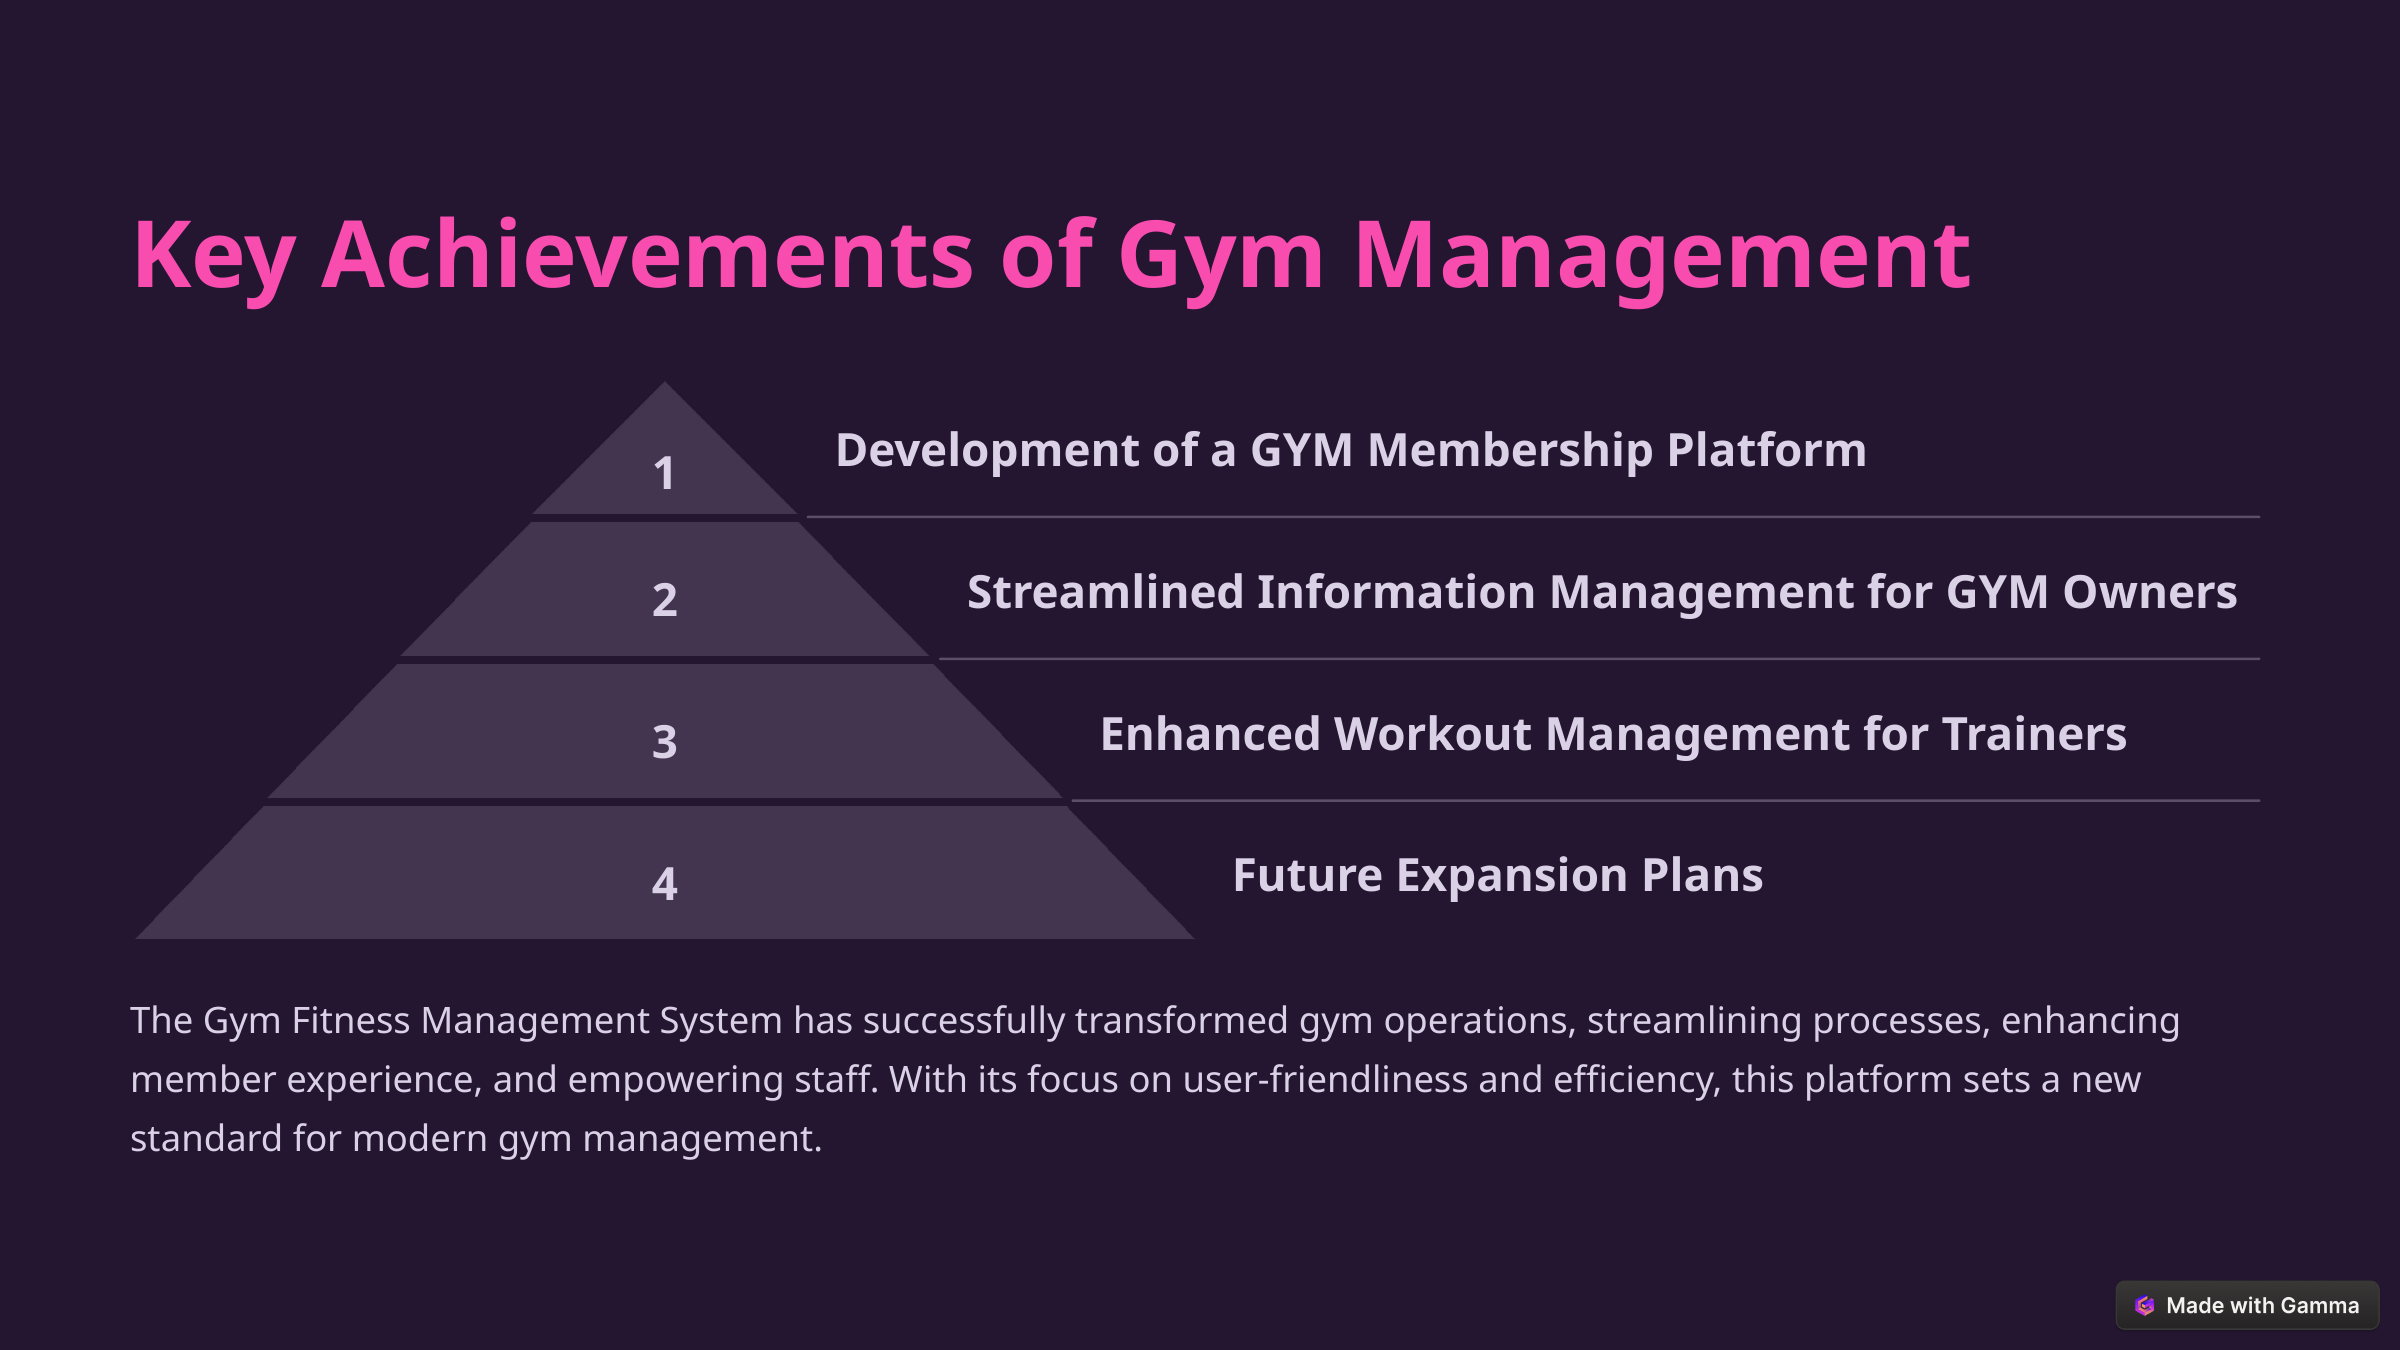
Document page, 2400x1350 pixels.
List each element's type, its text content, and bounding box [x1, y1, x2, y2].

picture [267, 664, 1063, 798]
text_box Streamlined Information Management for GYM Owners [967, 560, 2106, 619]
picture [532, 380, 798, 514]
picture [400, 522, 930, 656]
text_box Enhanced Workout Management for Trainers [1099, 701, 2030, 760]
picture [2106, 1271, 2389, 1339]
text_box Development of a GYM Membership Platform [834, 418, 1765, 477]
text_box [806, 515, 2261, 519]
text_box The Gym Fitness Management System has successfully transformed gym operations, streamlining processes, enhancing member experience, and empowering staff. With its focus on user-friendliness and efficiency, this platform sets a new standard for modern gym management. [130, 980, 2270, 1160]
picture [135, 806, 1195, 940]
text_box [939, 657, 2261, 661]
text_box Key Achievements of Gym Management [130, 190, 1712, 307]
text_box Future Expansion Plans [1231, 843, 1744, 902]
